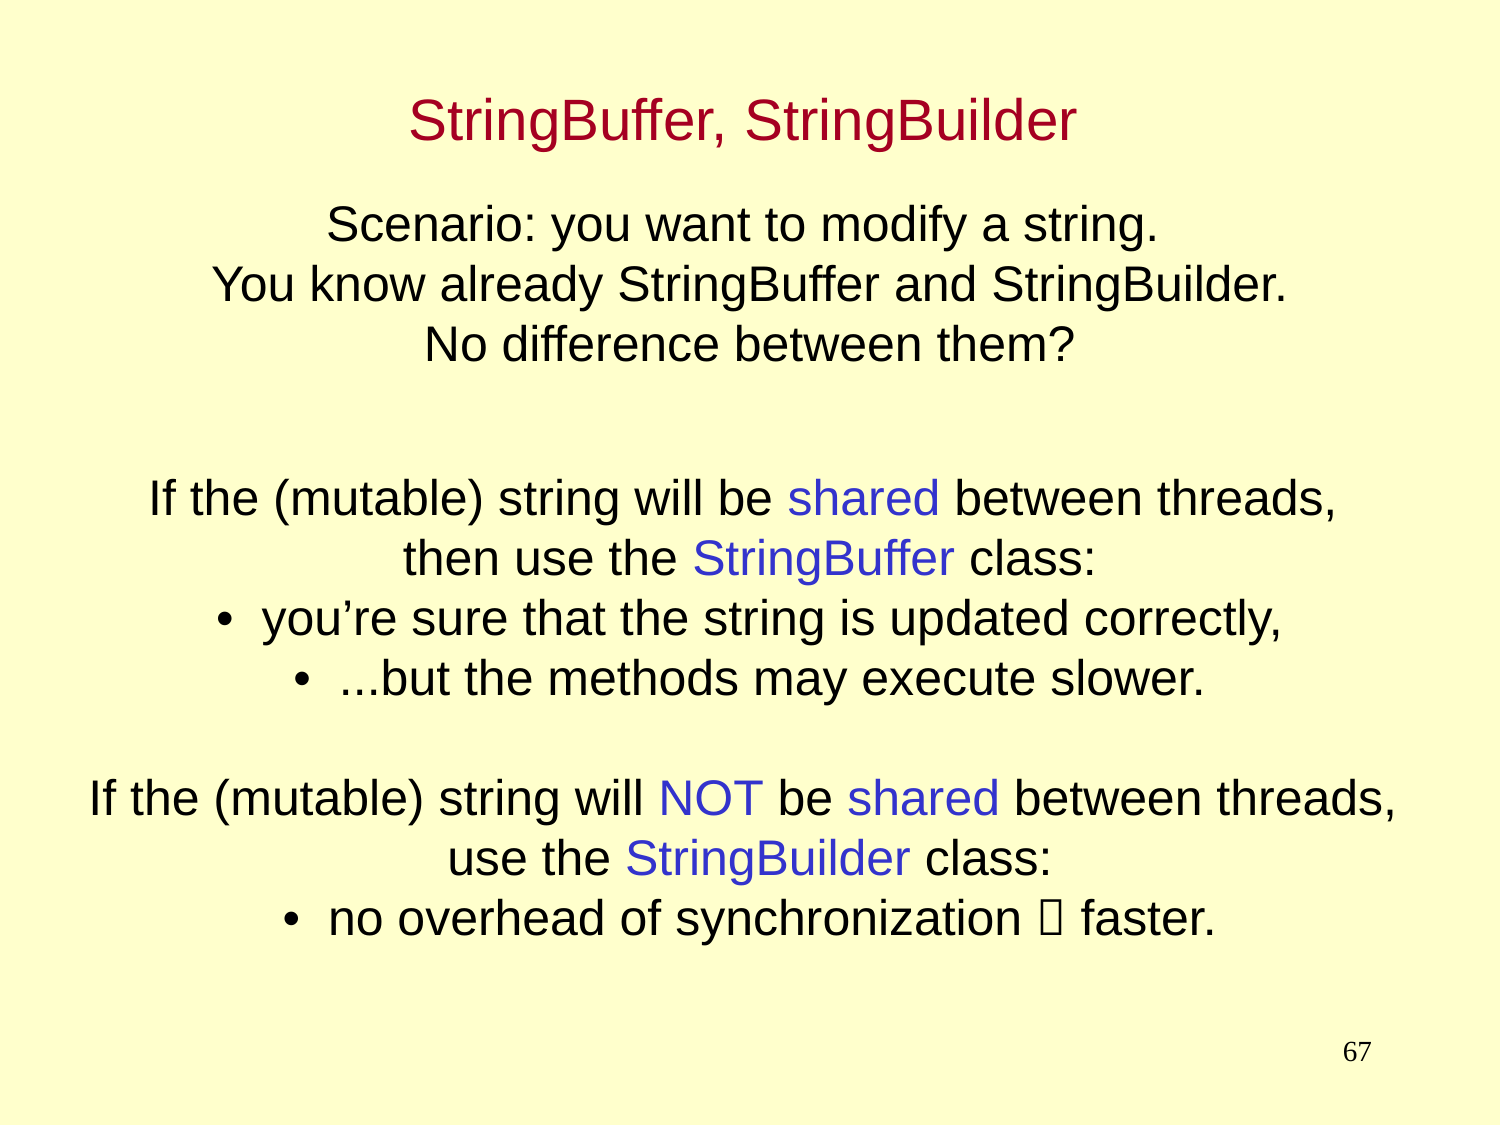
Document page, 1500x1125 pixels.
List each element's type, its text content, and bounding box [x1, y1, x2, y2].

text_box Scenario: you want to modify a string. You know already StringBuffer and StringBuilder. No difference between them? [74, 184, 1425, 380]
text_box StringBuffer, StringBuilder [74, 75, 1413, 160]
text_box If the (mutable) string will be shared between threads, then use the StringBuffer class: • you’re sure that the string is updated correctly, • ...but the methods may execute slower. If the (mutable) string will NOT be shared between threads, use the StringBuilder class: • no overhead of synchronization  faster. [29, 458, 1471, 953]
slide_number 67 [1074, 1024, 1388, 1101]
